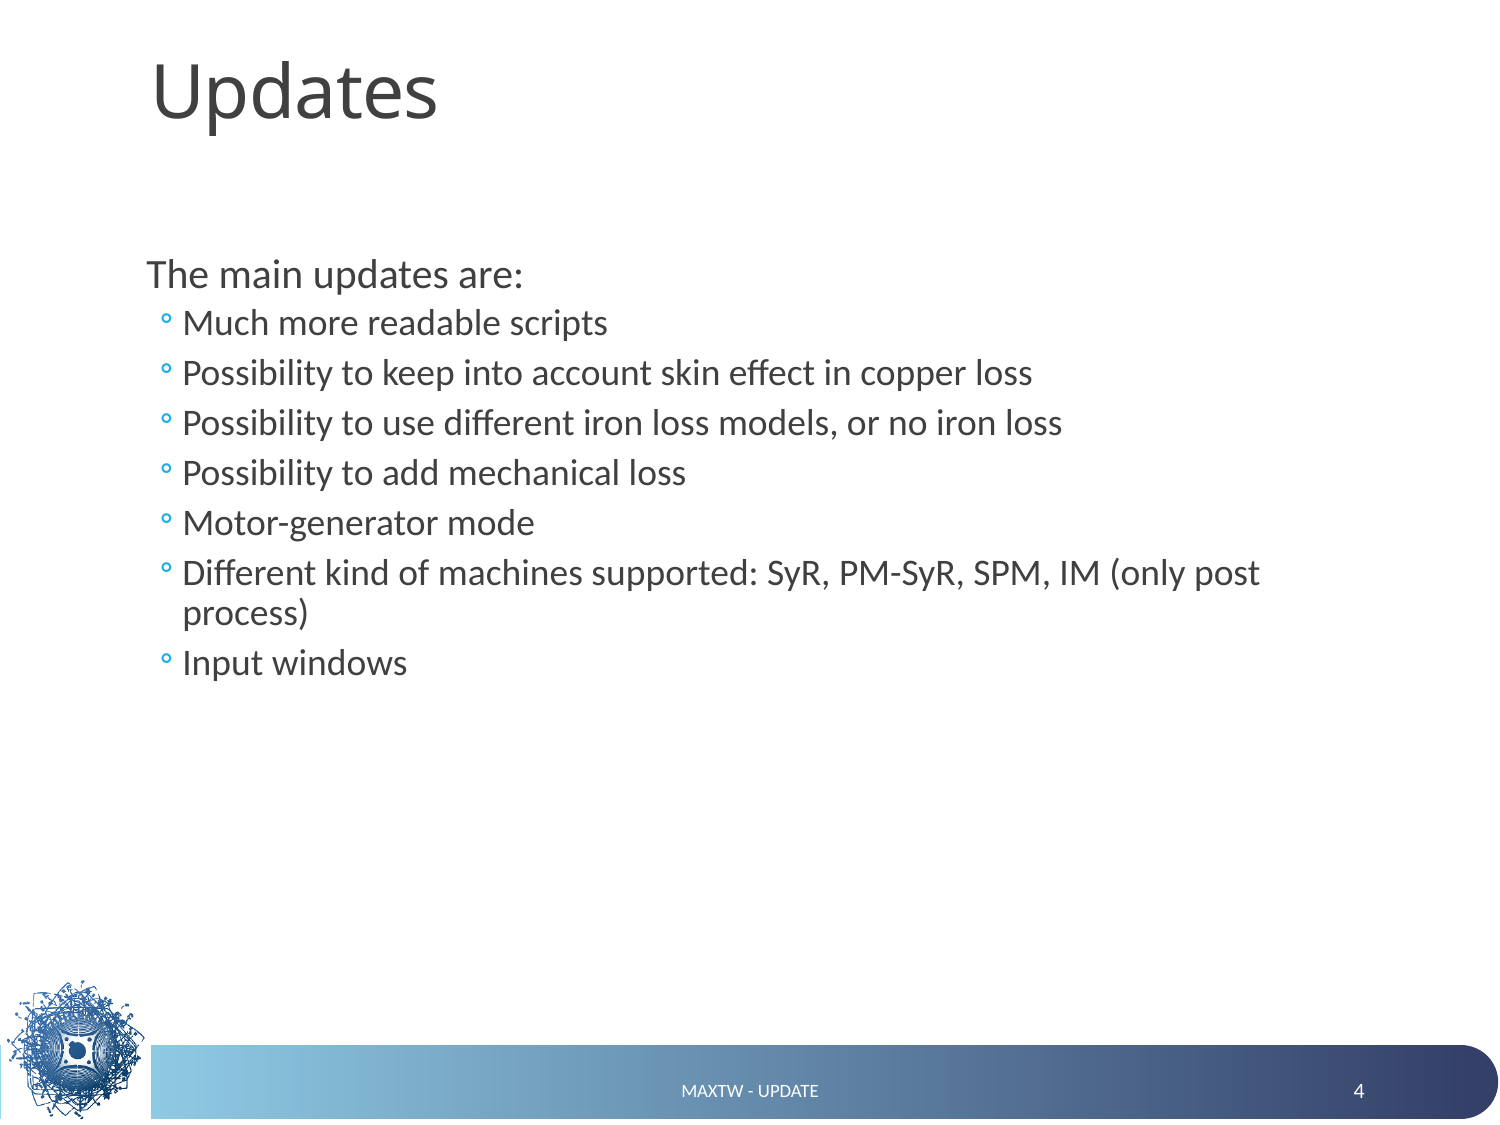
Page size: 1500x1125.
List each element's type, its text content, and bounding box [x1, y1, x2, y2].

list The main updates are: Much more readable scripts Possibility to keep into account skin effect in copper loss Possibility to use different iron loss models, or no iron loss Possibility to add mechanical loss Motor-generator mode Different kind of machines supported: SyR, PM-SyR, SPM, IM (only post process) Input windows [135, 244, 1373, 963]
slide_number 4 [1218, 1059, 1380, 1120]
picture [1, 975, 151, 1125]
footer MaxTw - update [453, 1059, 1047, 1120]
title Updates [135, 47, 1373, 142]
